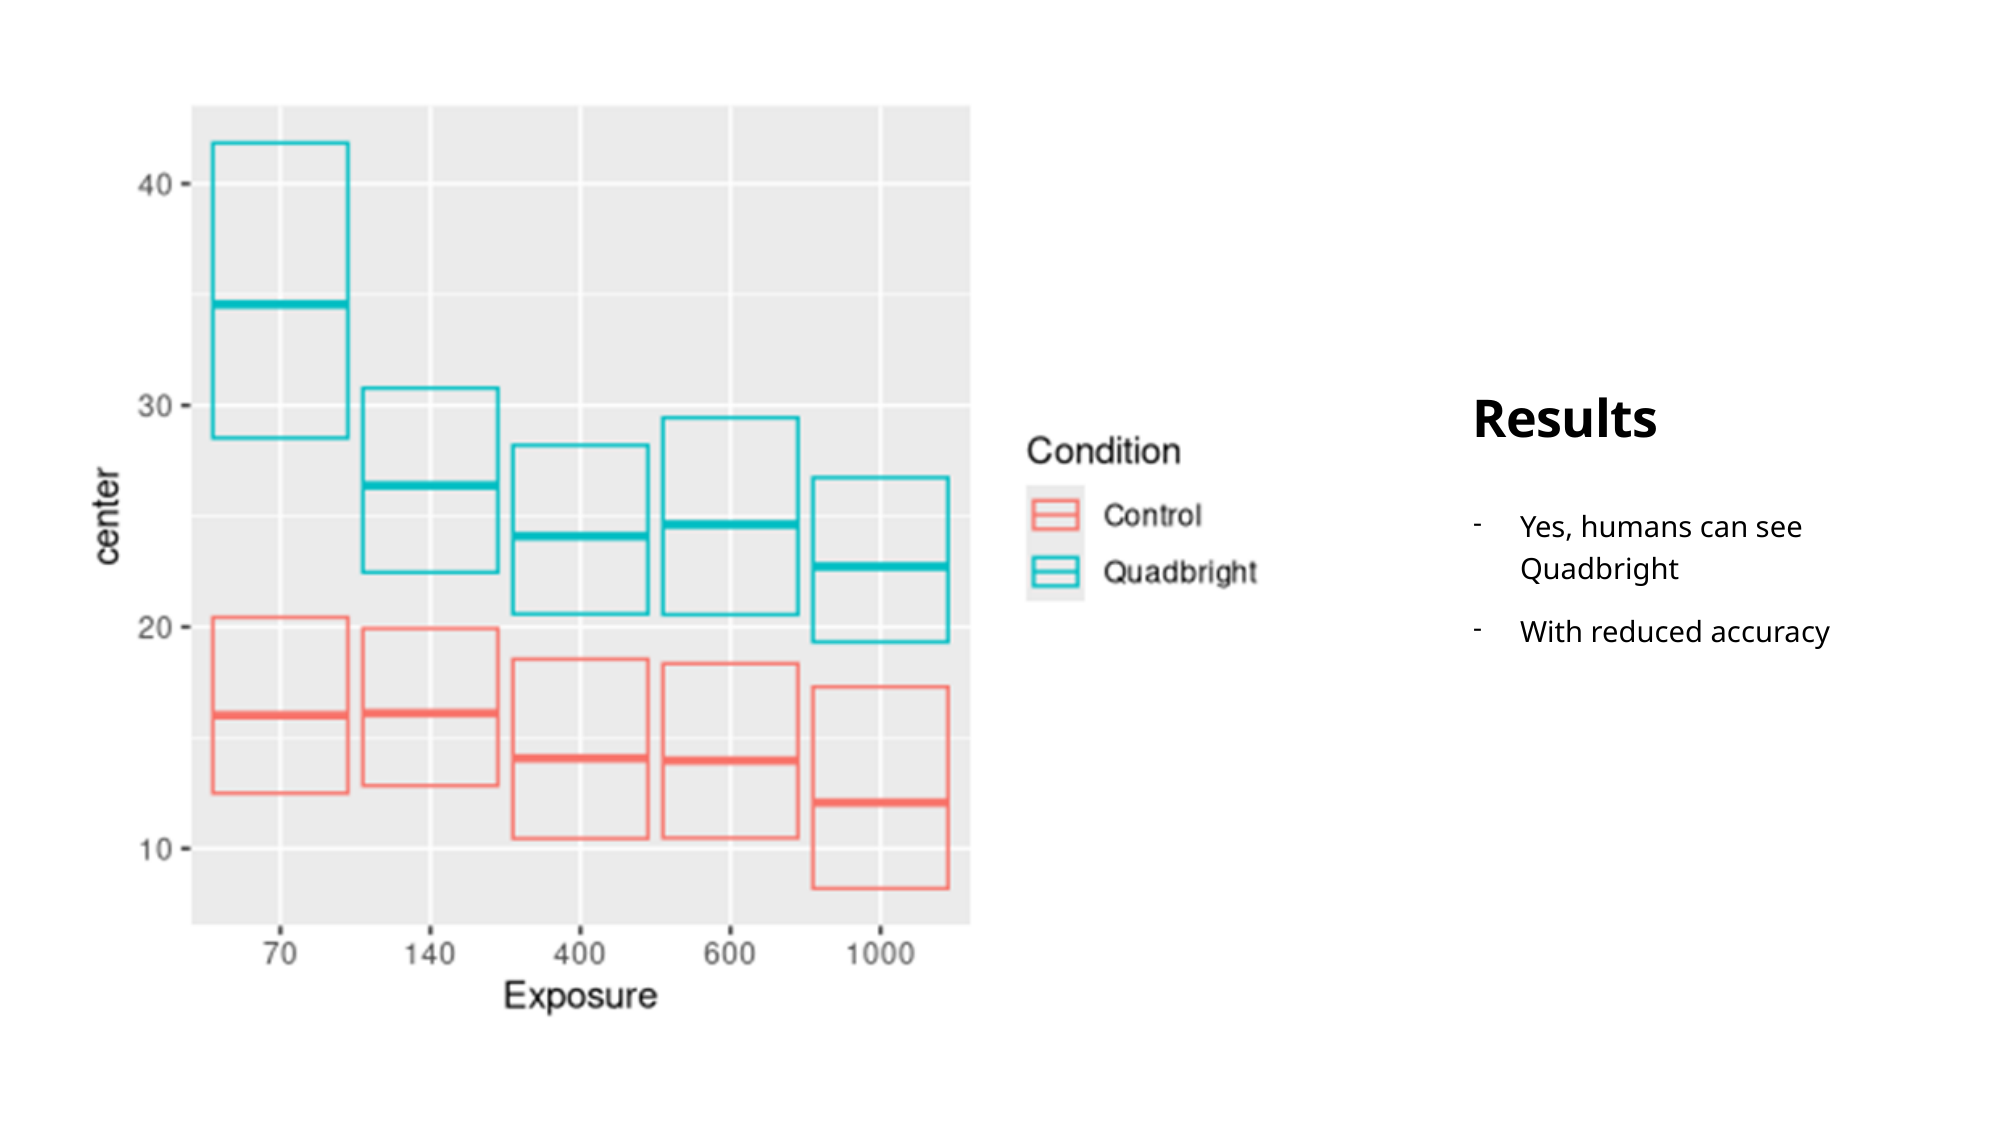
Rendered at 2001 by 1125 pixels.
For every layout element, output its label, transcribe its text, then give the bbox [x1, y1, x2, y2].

picture [90, 88, 1276, 1036]
list Yes, humans can see Quadbright With reduced accuracy [1458, 493, 1900, 930]
title Results [1458, 152, 1901, 458]
